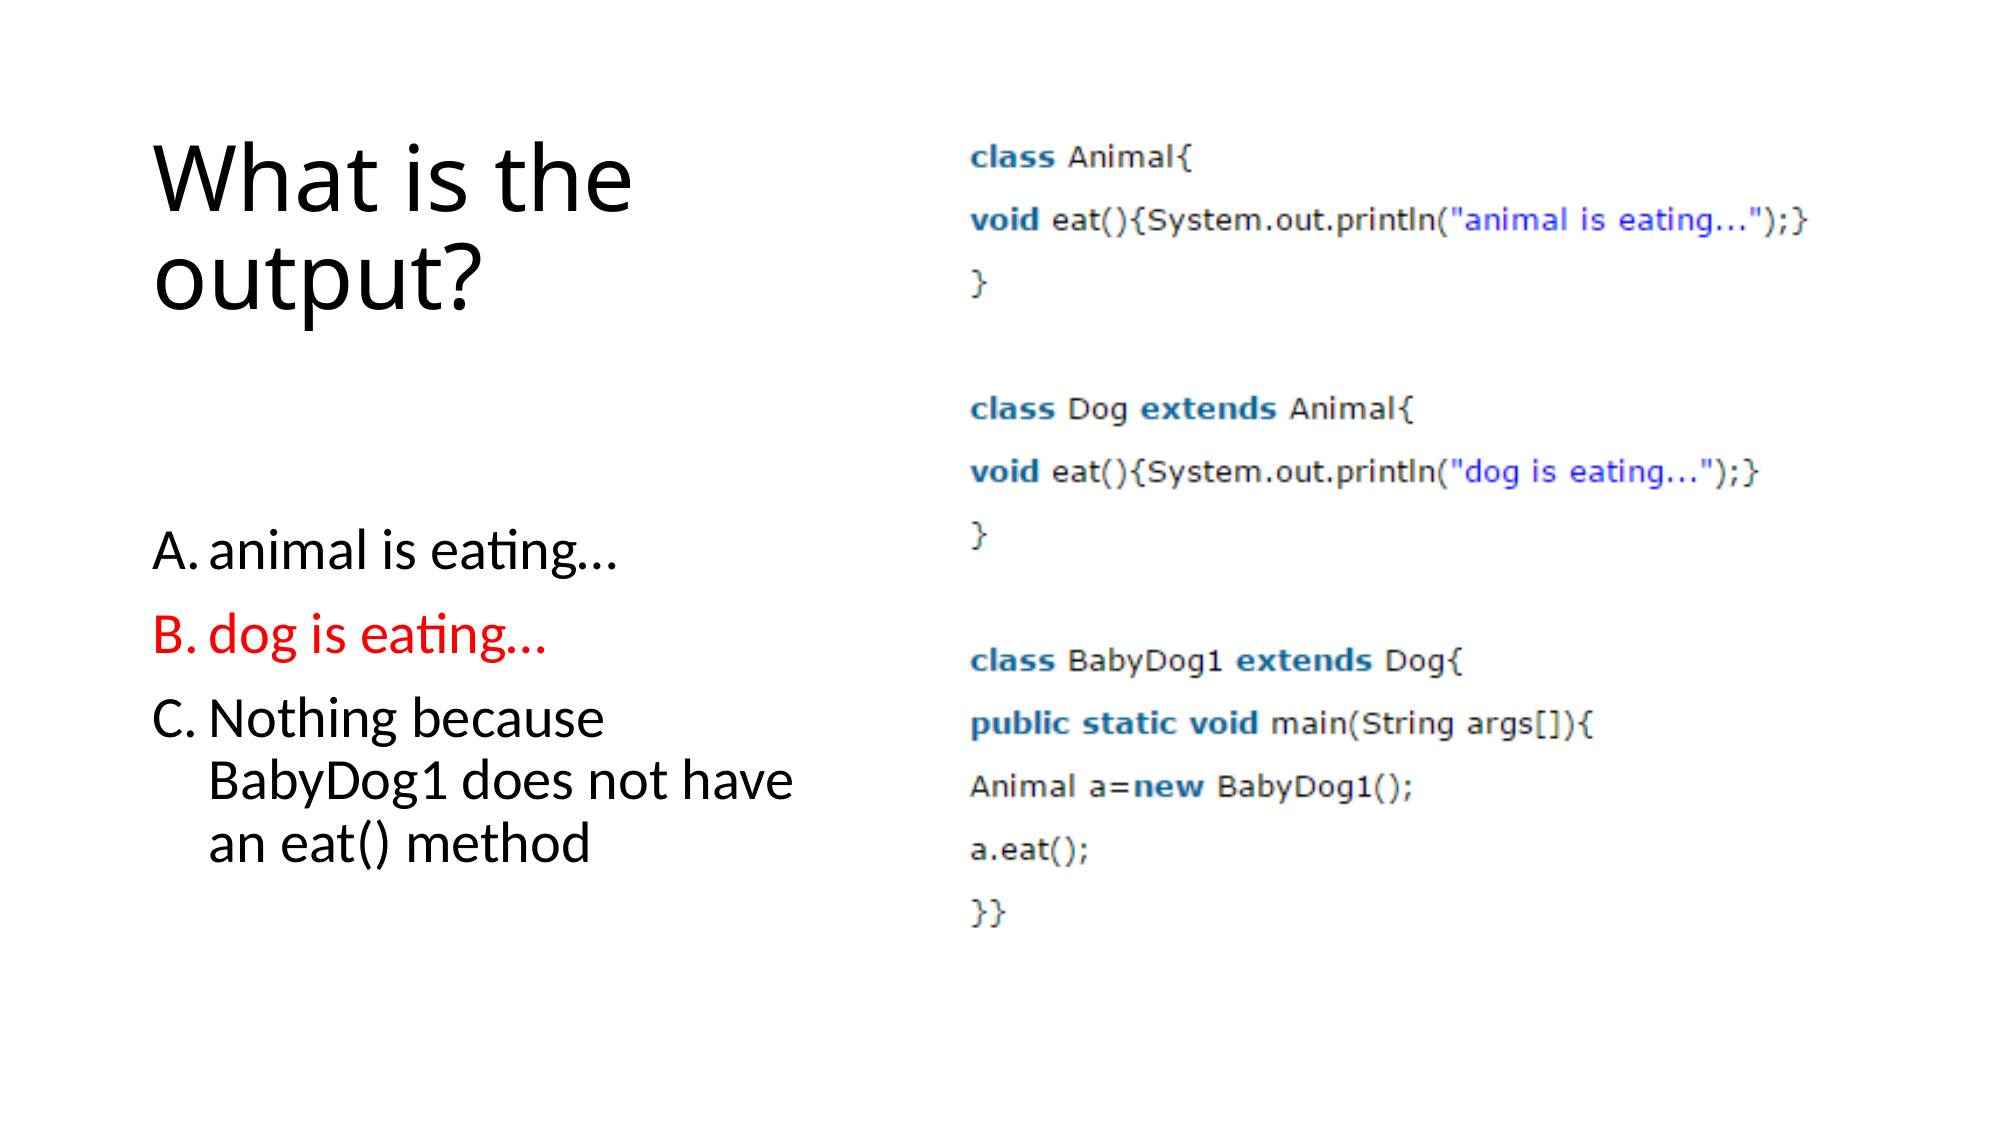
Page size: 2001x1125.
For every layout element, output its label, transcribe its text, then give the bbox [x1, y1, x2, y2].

title What is the output? [137, 75, 783, 337]
list animal is eating… dog is eating… Nothing because BabyDog1 does not have an eat() method [137, 337, 811, 963]
picture [961, 133, 1819, 942]
